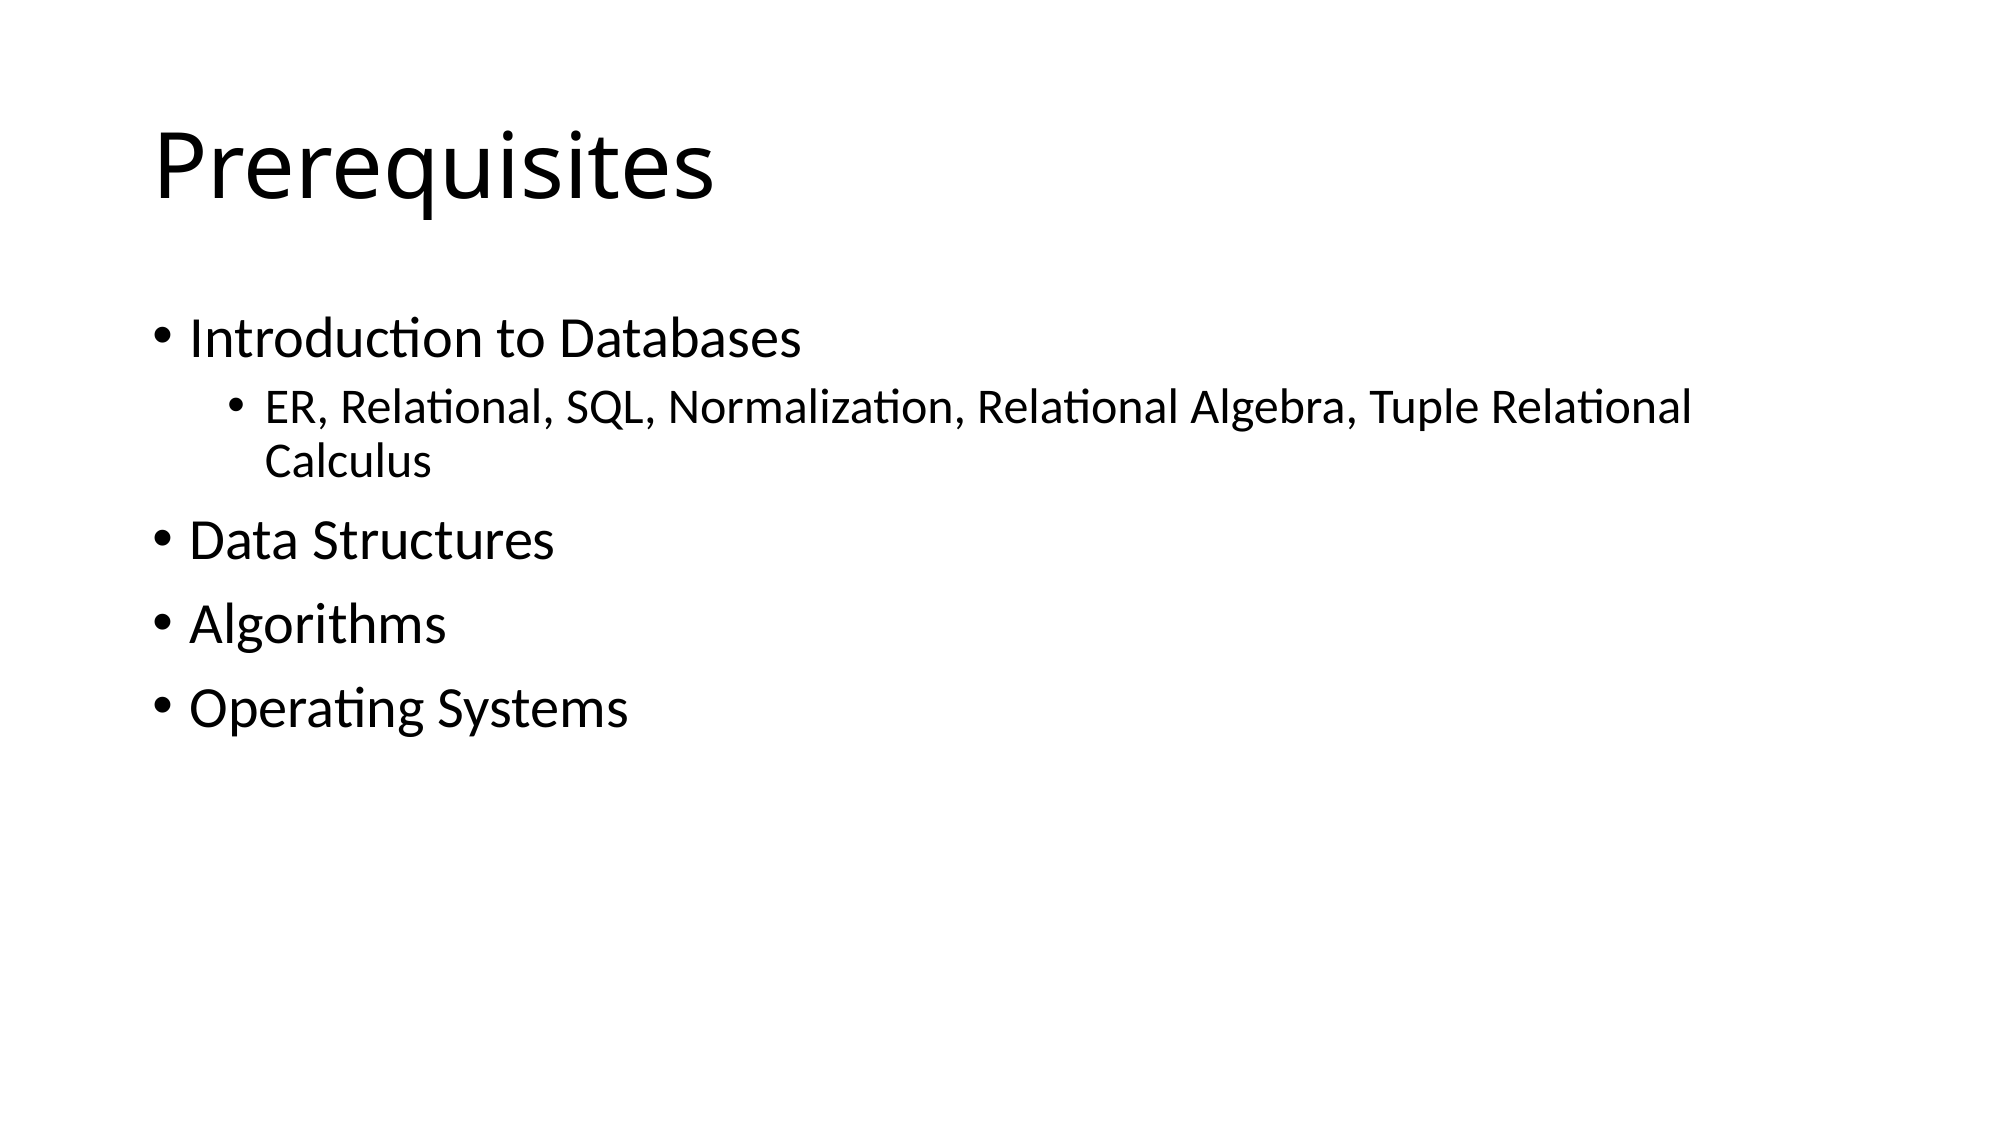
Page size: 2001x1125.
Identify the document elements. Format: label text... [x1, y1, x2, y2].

title Prerequisites [137, 59, 1863, 278]
list Introduction to Databases ER, Relational, SQL, Normalization, Relational Algebra, Tuple Relational Calculus Data Structures Algorithms Operating Systems [137, 299, 1863, 1014]
